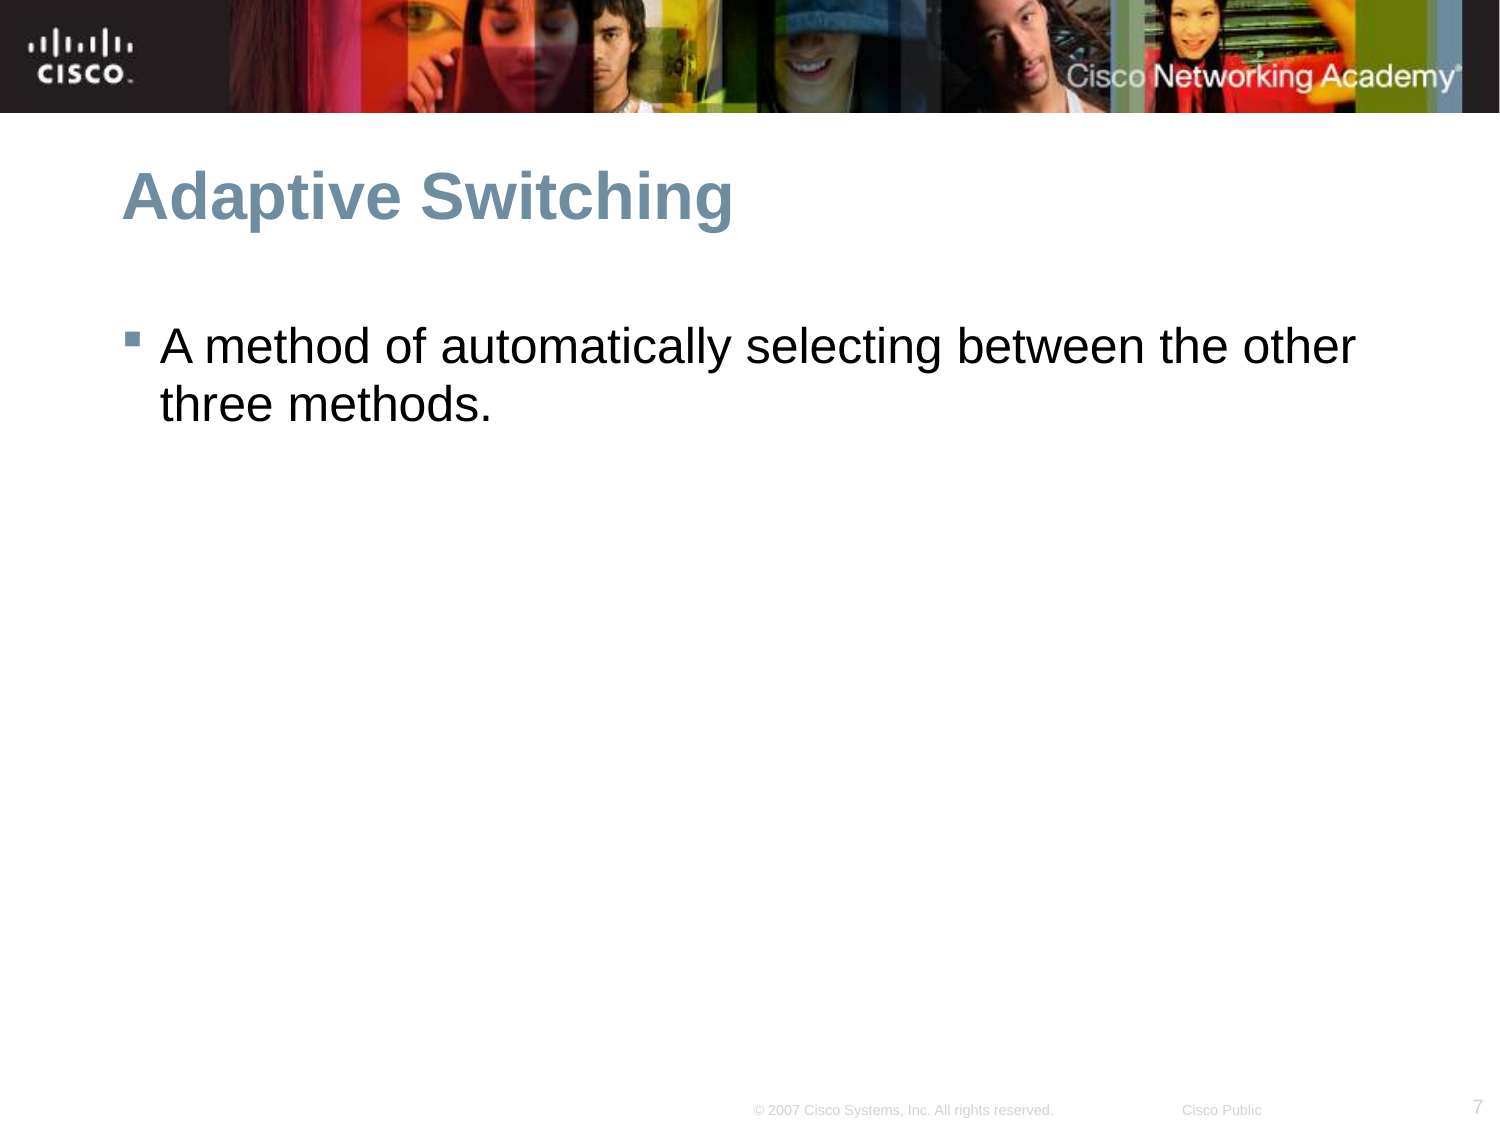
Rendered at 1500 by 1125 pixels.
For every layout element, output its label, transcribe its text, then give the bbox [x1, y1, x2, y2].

list A method of automatically selecting between the other three methods. [107, 311, 1411, 898]
title Adaptive Switching [107, 102, 1444, 241]
picture [0, 0, 1500, 113]
